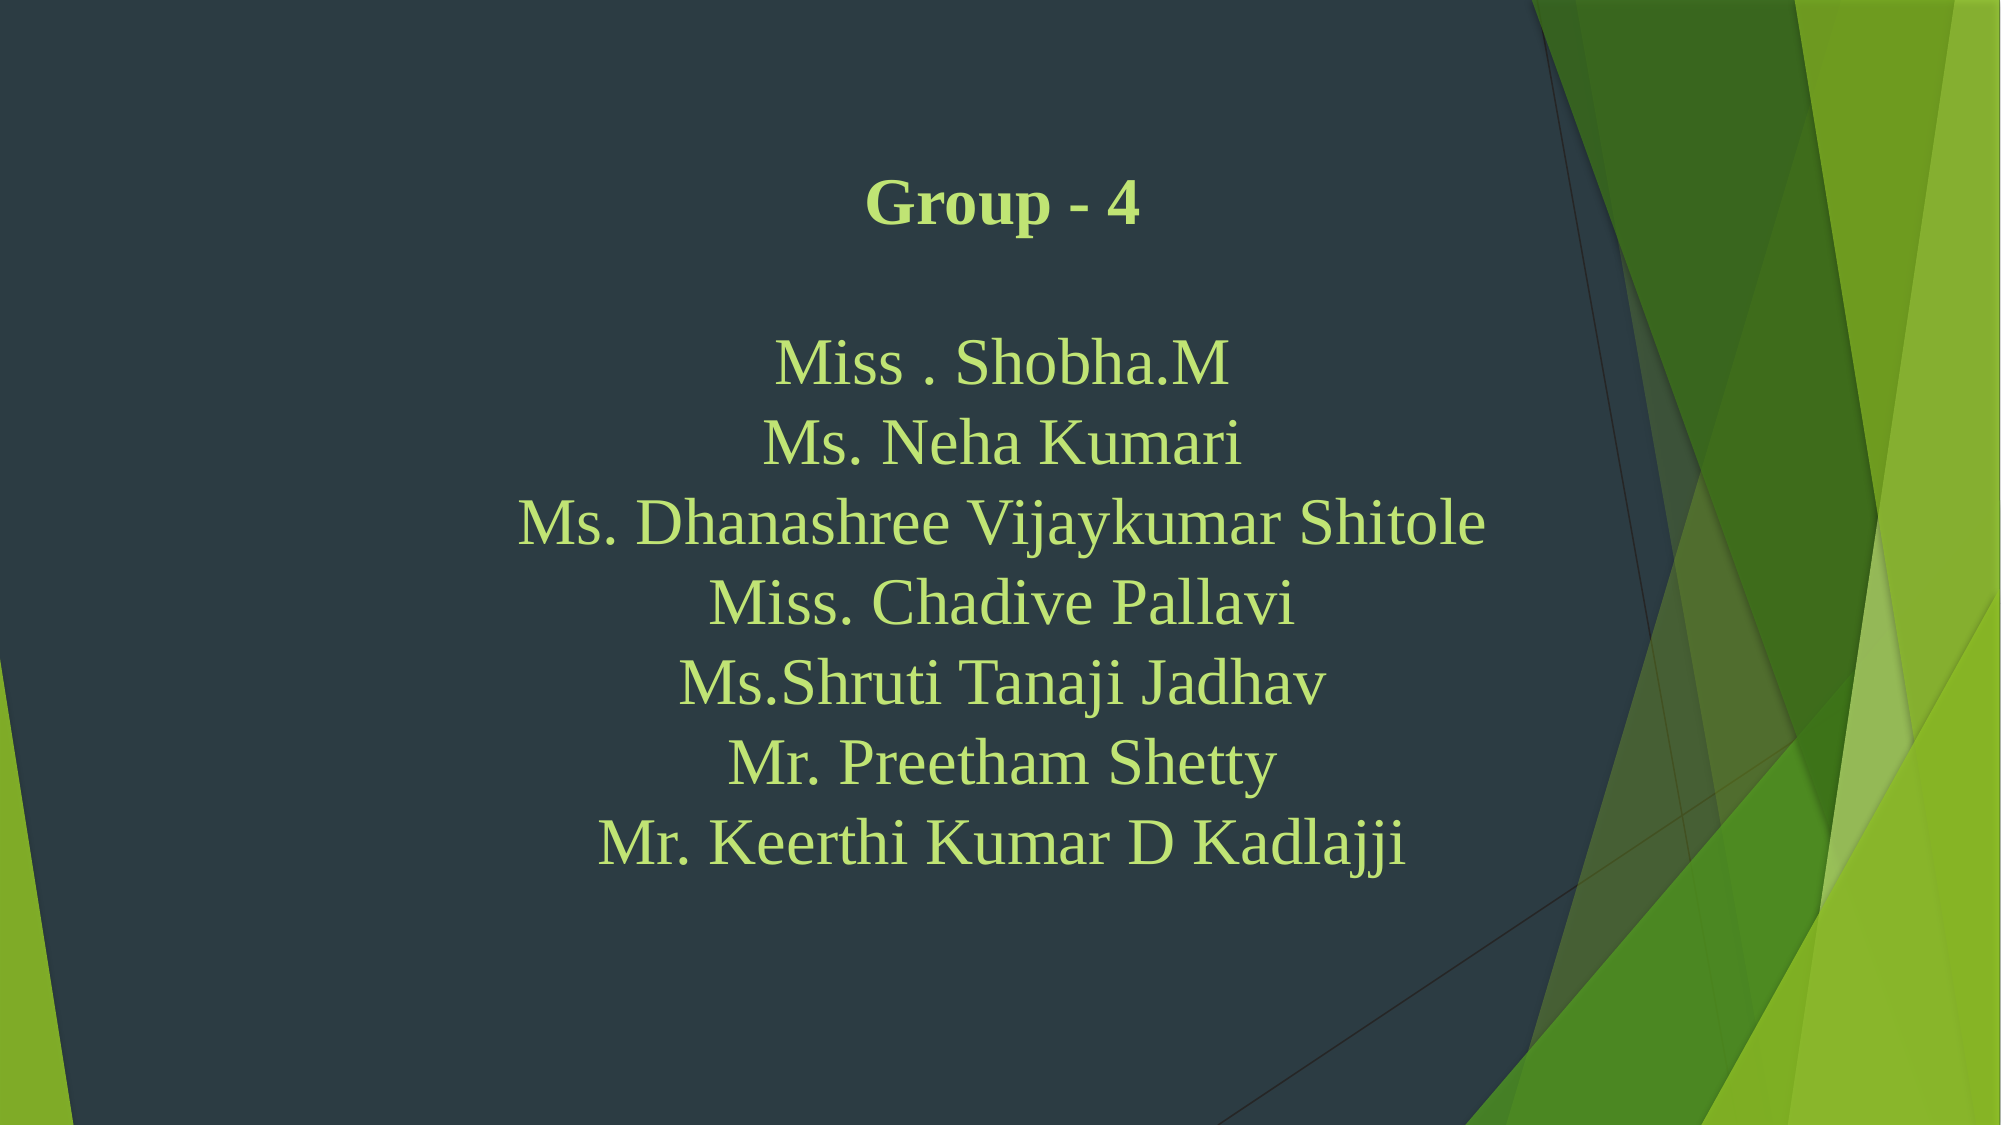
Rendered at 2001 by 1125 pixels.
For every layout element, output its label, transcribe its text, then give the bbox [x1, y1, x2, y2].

text_box Group - 4 Miss . Shobha.M Ms. Neha Kumari Ms. Dhanashree Vijaykumar Shitole Miss. Chadive Pallavi Ms.Shruti Tanaji Jadhav Mr. Preetham Shetty Mr. Keerthi Kumar D Kadlajji [417, 150, 1589, 1058]
